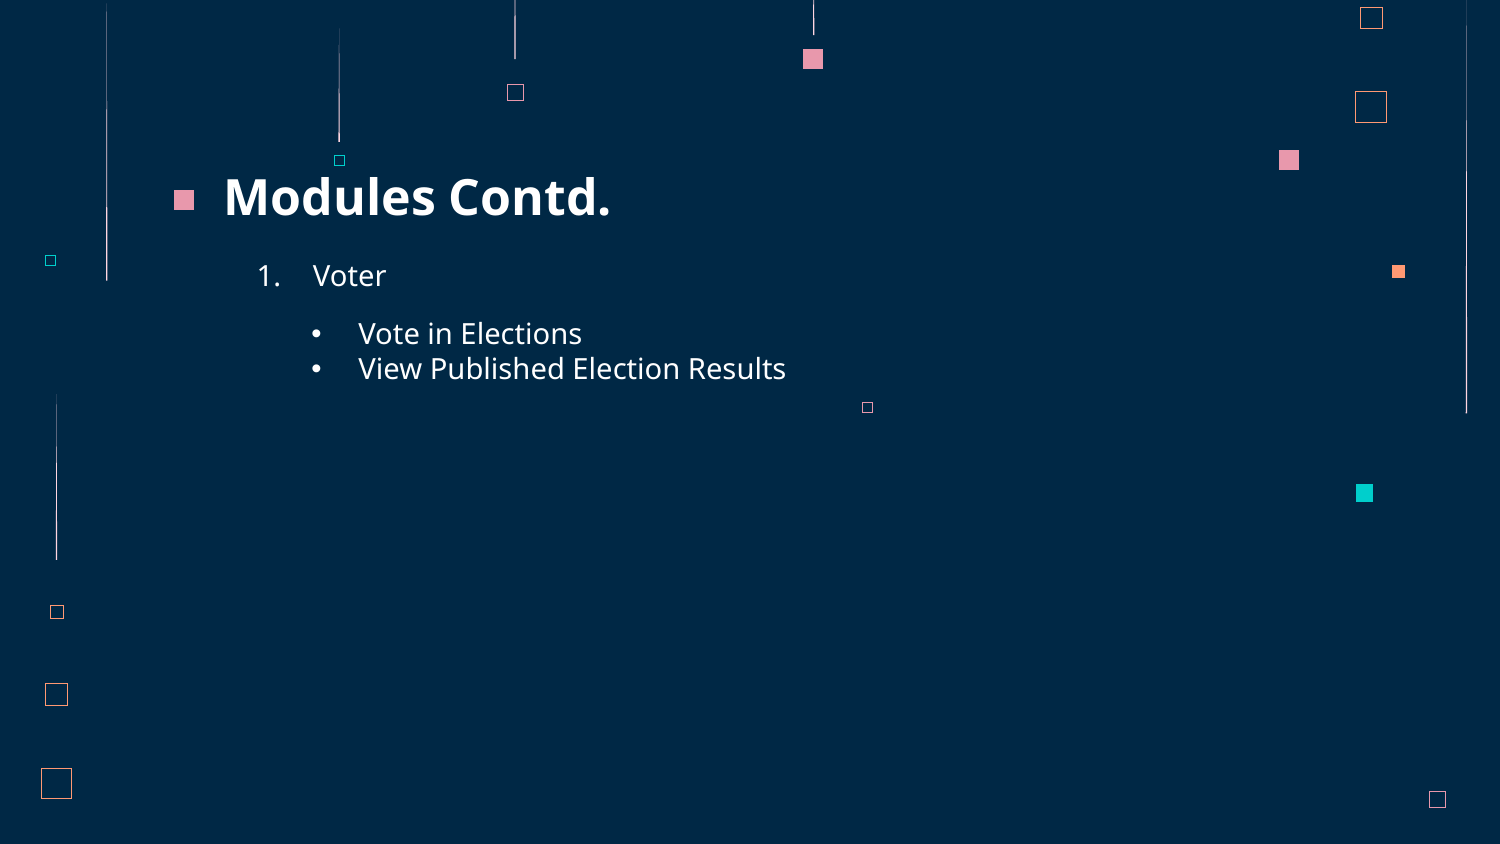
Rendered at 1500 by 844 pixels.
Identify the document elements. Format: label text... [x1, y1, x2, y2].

text_box Voter [241, 249, 1135, 335]
text_box Modules Contd. [209, 157, 1215, 233]
text_box Vote in Elections View Published Election Results [296, 308, 1030, 428]
